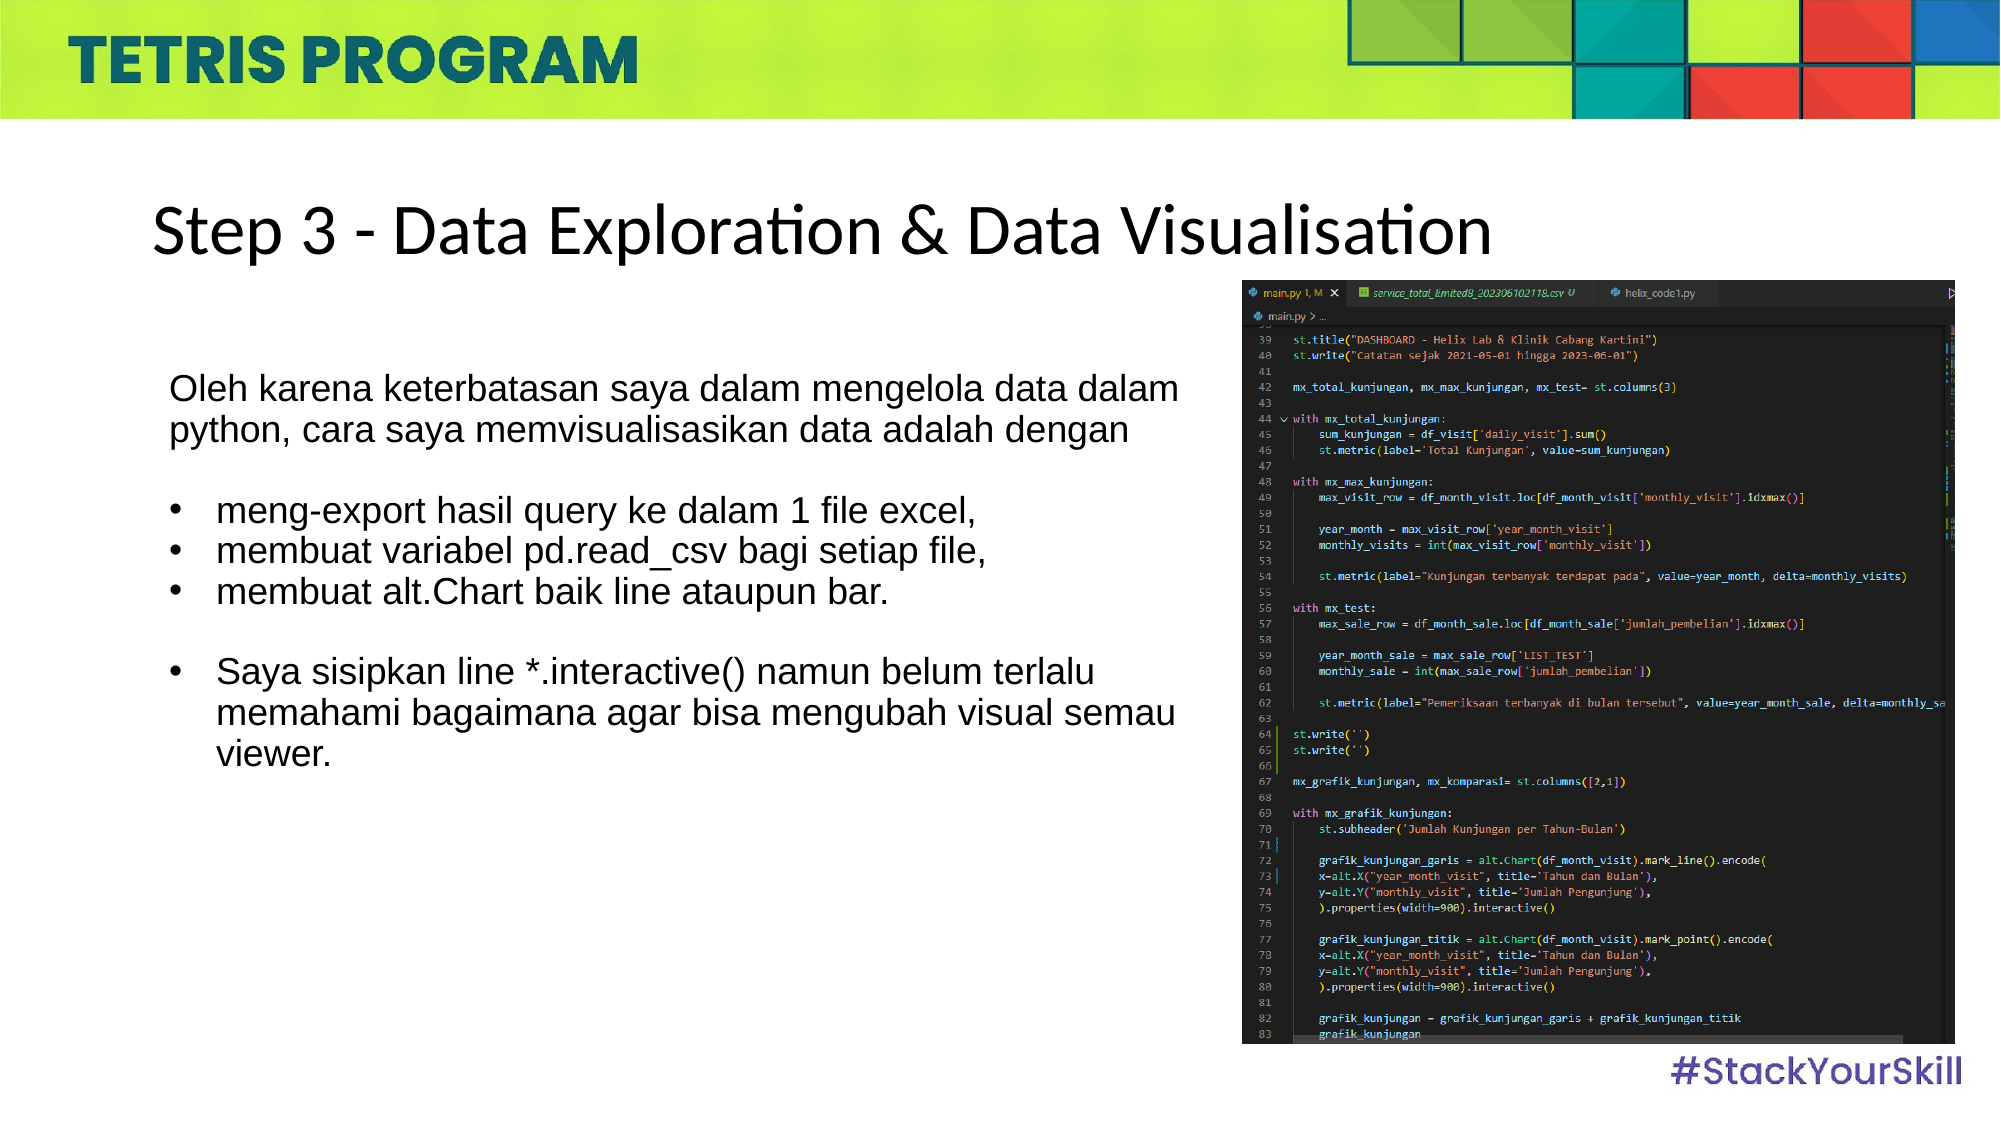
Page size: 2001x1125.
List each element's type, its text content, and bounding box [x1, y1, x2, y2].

list Oleh karena keterbatasan saya dalam mengelola data dalam python, cara saya memvisualisasikan data adalah dengan meng-export hasil query ke dalam 1 file excel, membuat variabel pd.read_csv bagi setiap file, membuat alt.Chart baik line ataupun bar. Saya sisipkan line *.interactive() namun belum terlalu memahami bagaimana agar bisa mengubah visual semau viewer. [137, 362, 1243, 1076]
title Step 3 - Data Exploration & Data Visualisation [137, 122, 1863, 340]
picture [0, 0, 2000, 1125]
